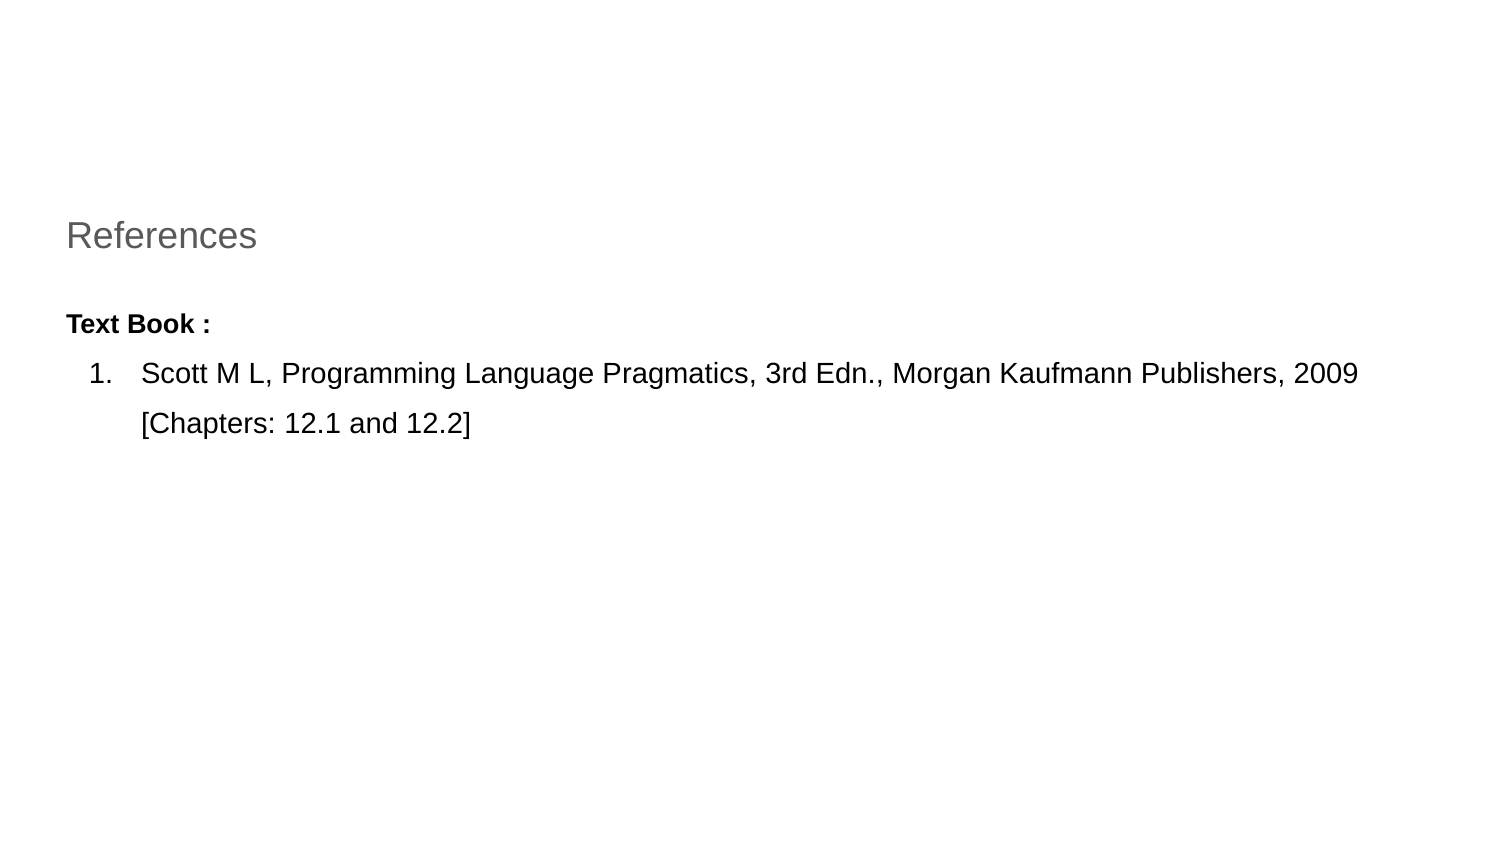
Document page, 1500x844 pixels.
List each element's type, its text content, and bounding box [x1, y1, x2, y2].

list References Text Book : Scott M L, Programming Language Pragmatics, 3rd Edn., Morgan Kaufmann Publishers, 2009 [Chapters: 12.1 and 12.2] [51, 189, 1449, 750]
